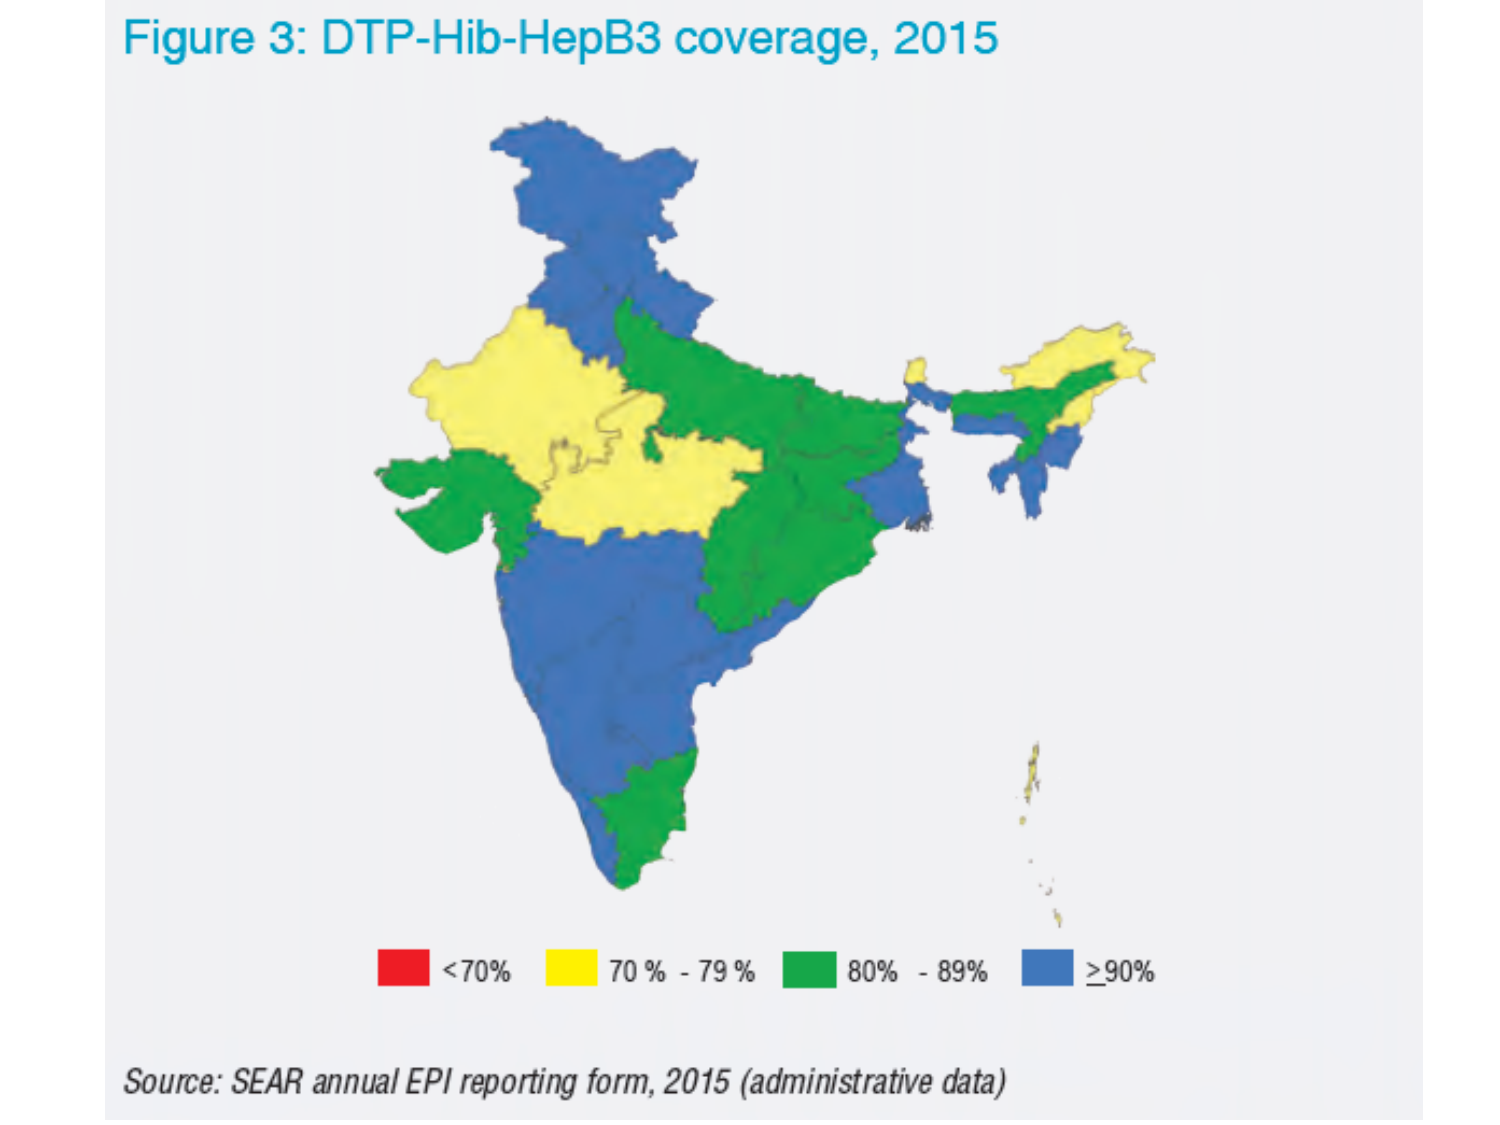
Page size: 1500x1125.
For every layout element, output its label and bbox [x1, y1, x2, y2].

picture [105, 0, 1423, 1120]
